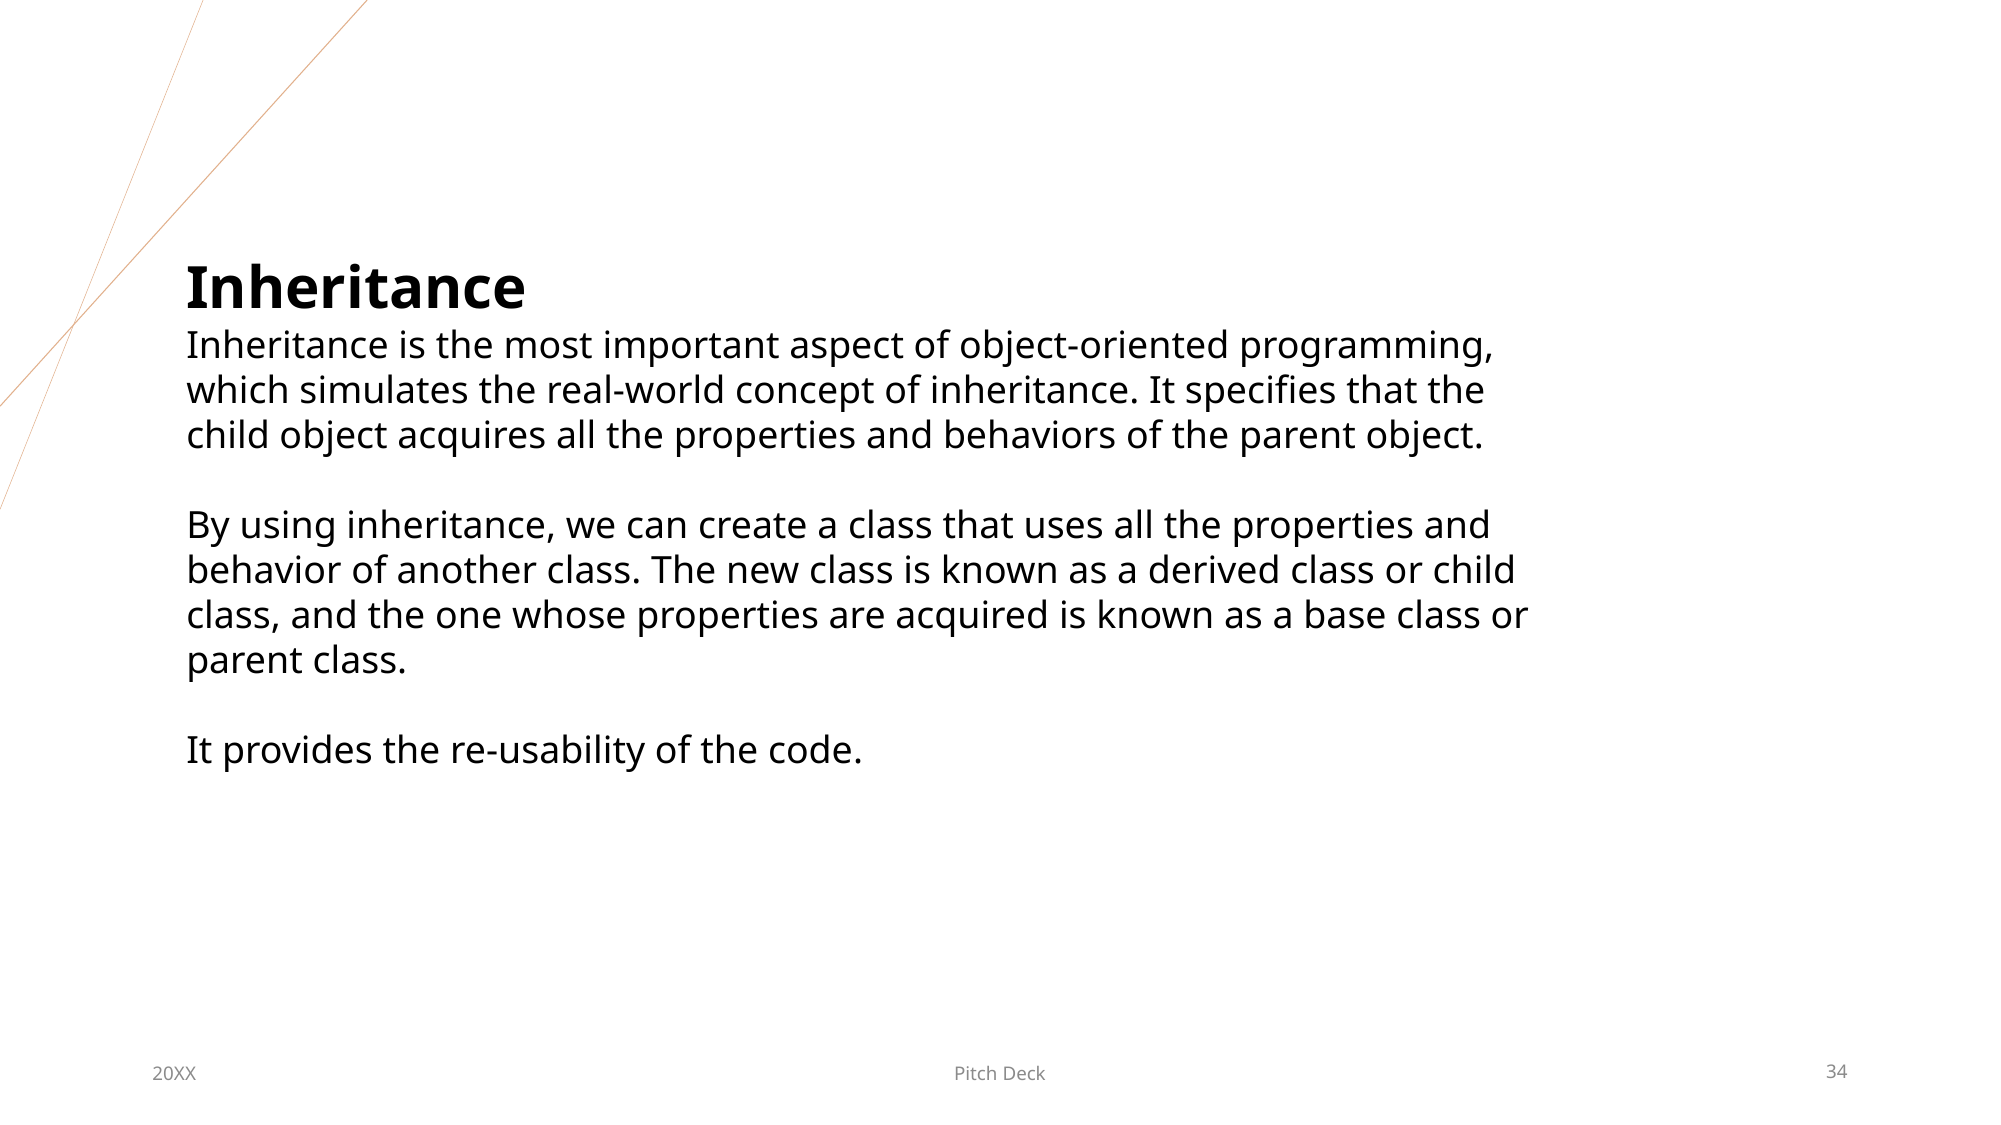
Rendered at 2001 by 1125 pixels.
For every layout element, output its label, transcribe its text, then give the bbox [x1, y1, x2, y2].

slide_number 34 [1412, 1042, 1863, 1103]
text_box Inheritance Inheritance is the most important aspect of object-oriented programming, which simulates the real-world concept of inheritance. It specifies that the child object acquires all the properties and behaviors of the parent object. By using inheritance, we can create a class that uses all the properties and behavior of another class. The new class is known as a derived class or child class, and the one whose properties are acquired is known as a base class or parent class. It provides the re-usability of the code. [171, 243, 1590, 778]
footer Pitch Deck [662, 1042, 1338, 1103]
slide_number 20XX [137, 1042, 588, 1103]
